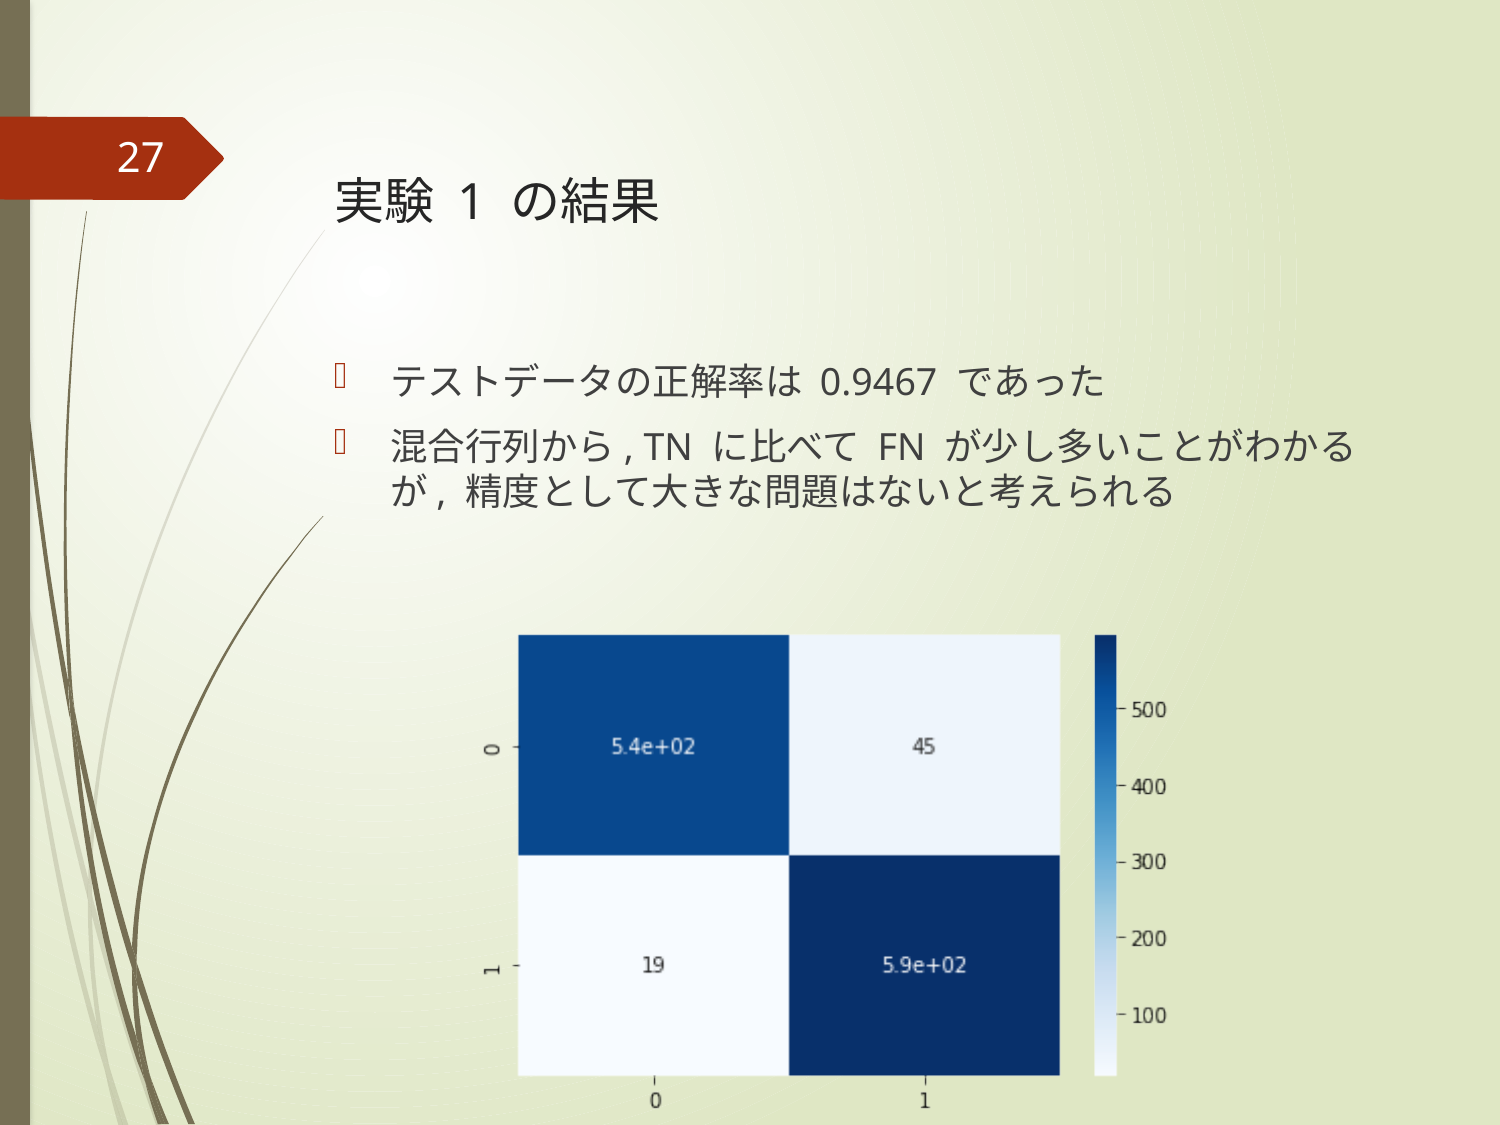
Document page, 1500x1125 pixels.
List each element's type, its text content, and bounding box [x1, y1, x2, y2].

picture [469, 623, 1182, 1125]
slide_number 27 [83, 129, 180, 190]
title 実験 1 の結果 [319, 102, 1400, 313]
list テストデータの正解率は 0.9467 であった 混合行列から, TN に比べて FN が少し多いことがわかるが, 精度として大きな問題はないと考えられる [318, 350, 1400, 970]
